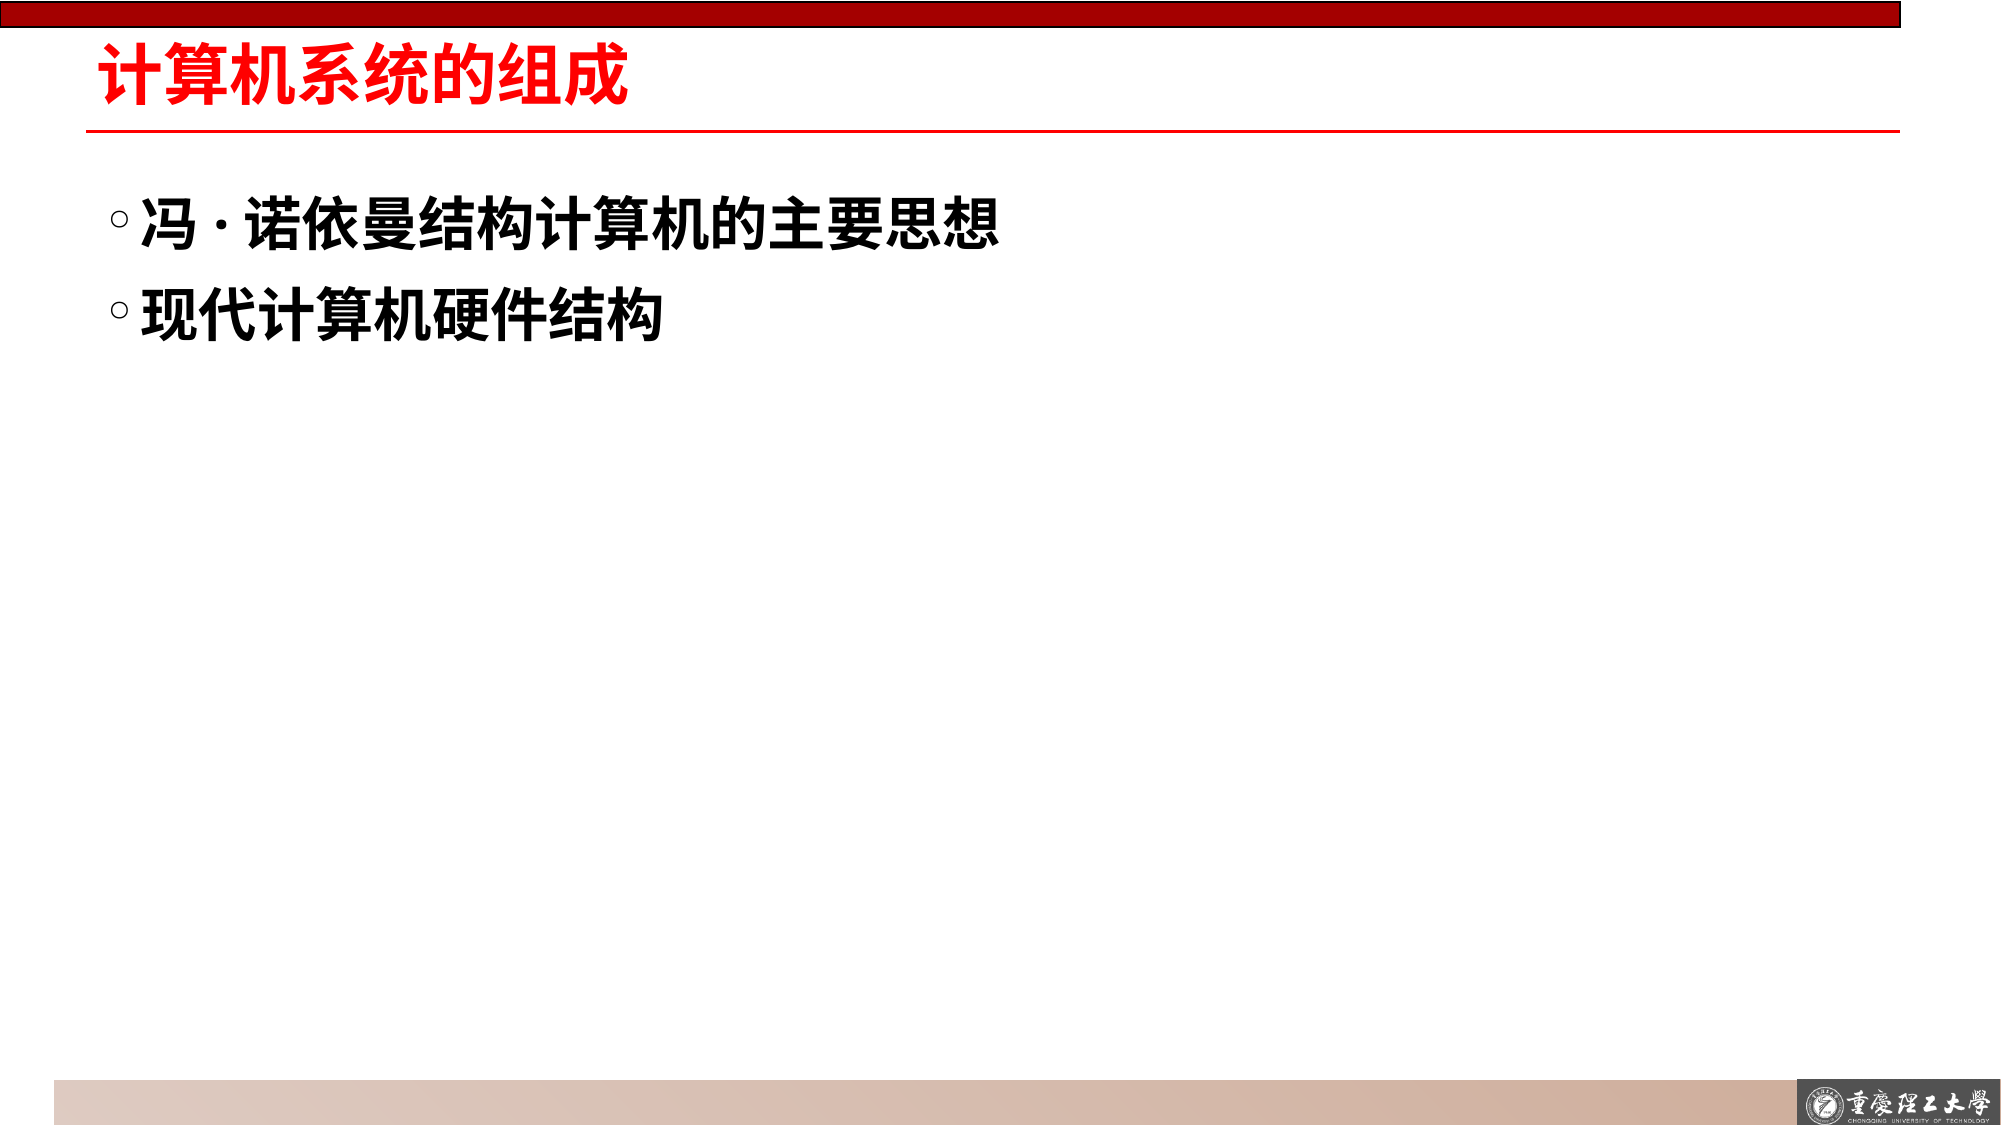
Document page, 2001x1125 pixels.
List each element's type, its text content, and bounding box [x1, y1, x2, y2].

title 计算机系统的组成 [86, 39, 1889, 119]
picture [1797, 1079, 2000, 1125]
list 冯·诺依曼结构计算机的主要思想 现代计算机硬件结构 [97, 162, 1889, 438]
